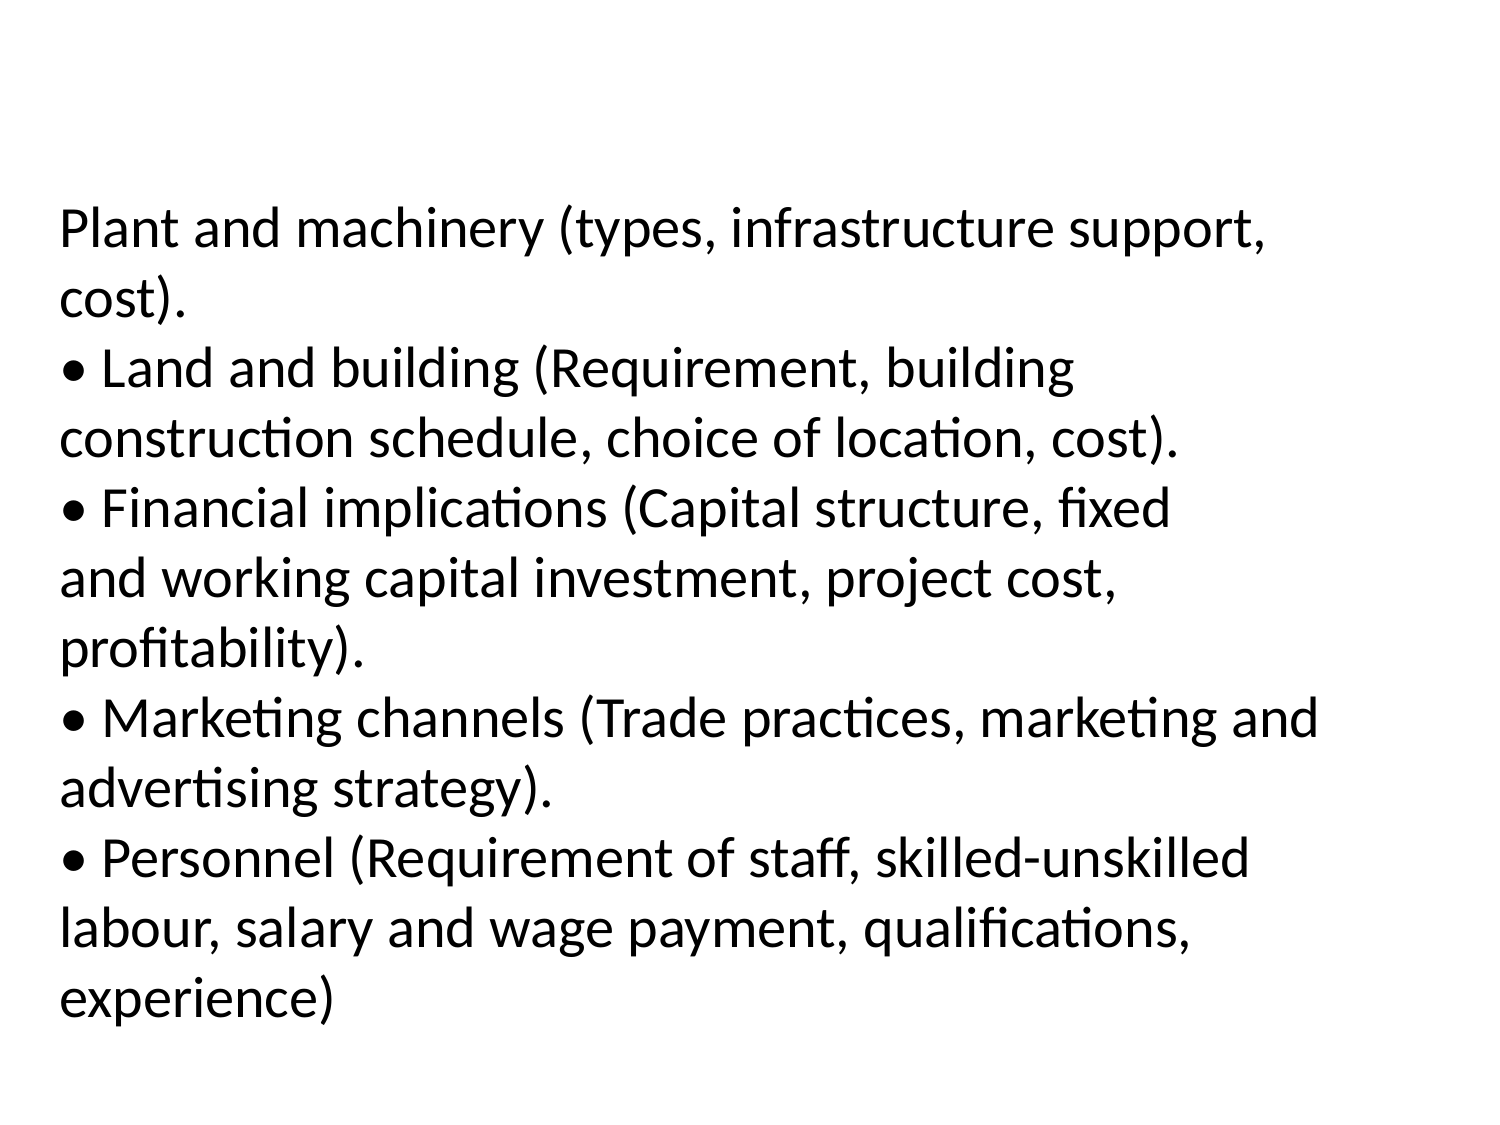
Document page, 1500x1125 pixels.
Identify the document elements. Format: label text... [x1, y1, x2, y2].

text_box Plant and machinery (types, infrastructure support, cost). • Land and building (Requirement, building construction schedule, choice of location, cost). • Financial implications (Capital structure, fixed and working capital investment, project cost, profitability). • Marketing channels (Trade practices, marketing and advertising strategy). • Personnel (Requirement of staff, skilled-unskilled labour, salary and wage payment, qualifications, experience) [44, 181, 1456, 1037]
